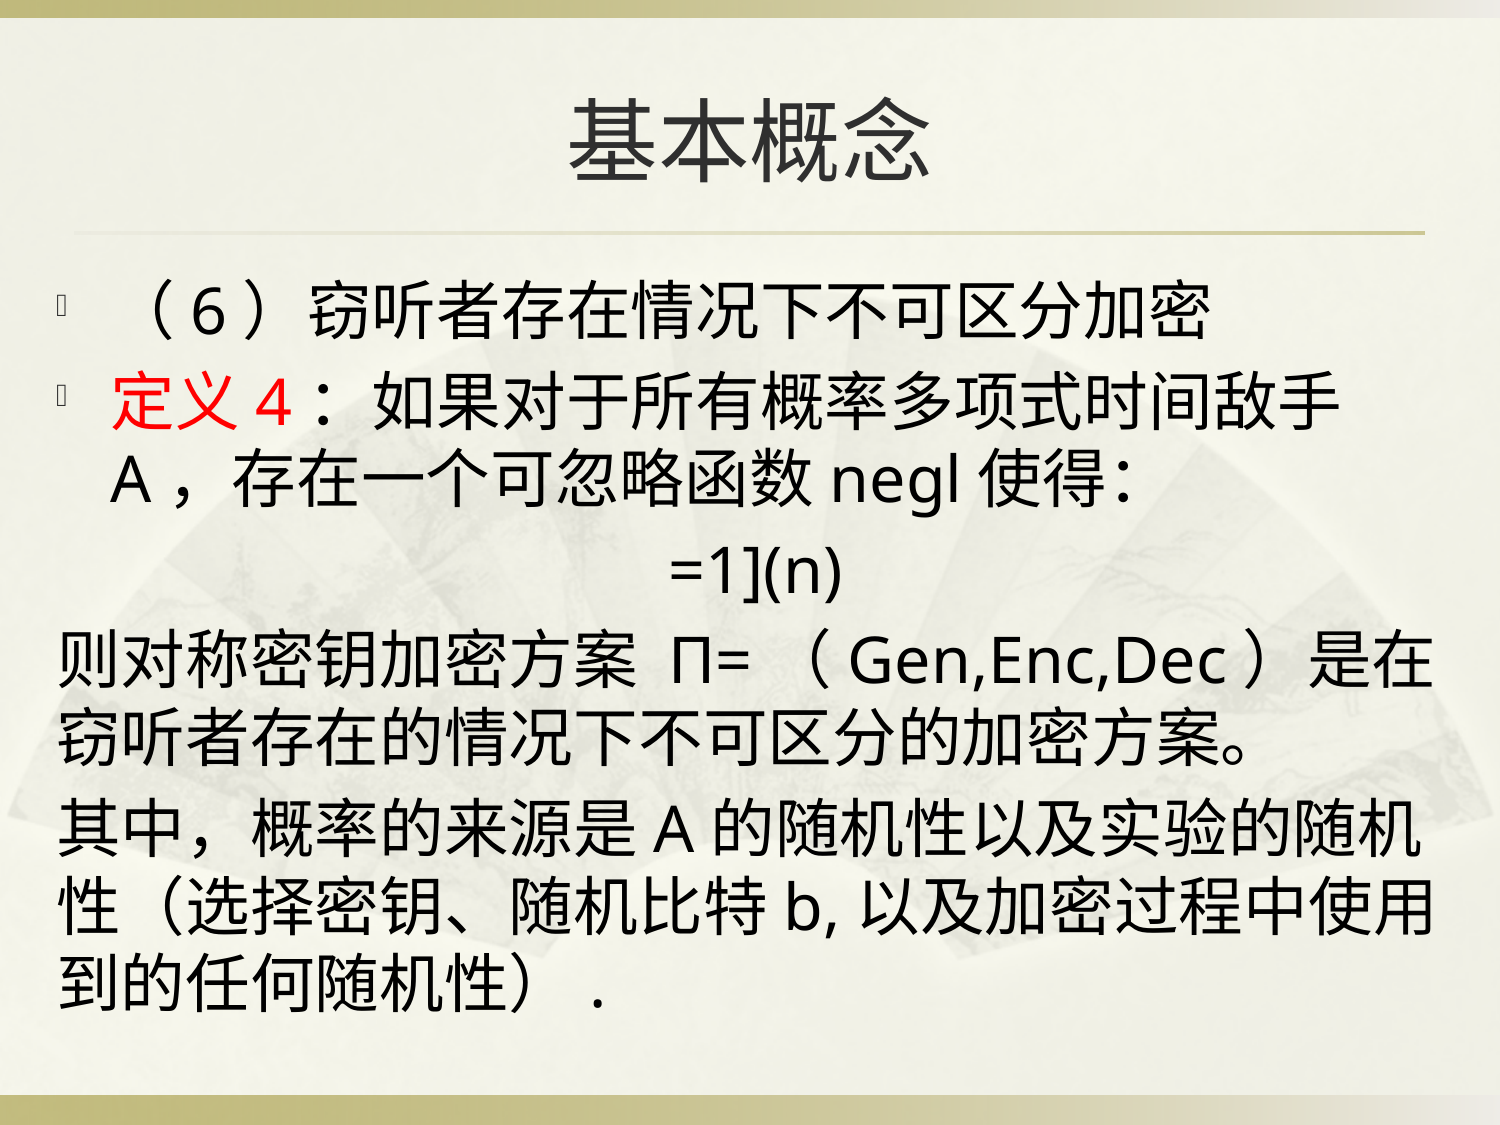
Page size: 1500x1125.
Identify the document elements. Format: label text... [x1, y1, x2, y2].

title 基本概念 [75, 45, 1425, 233]
